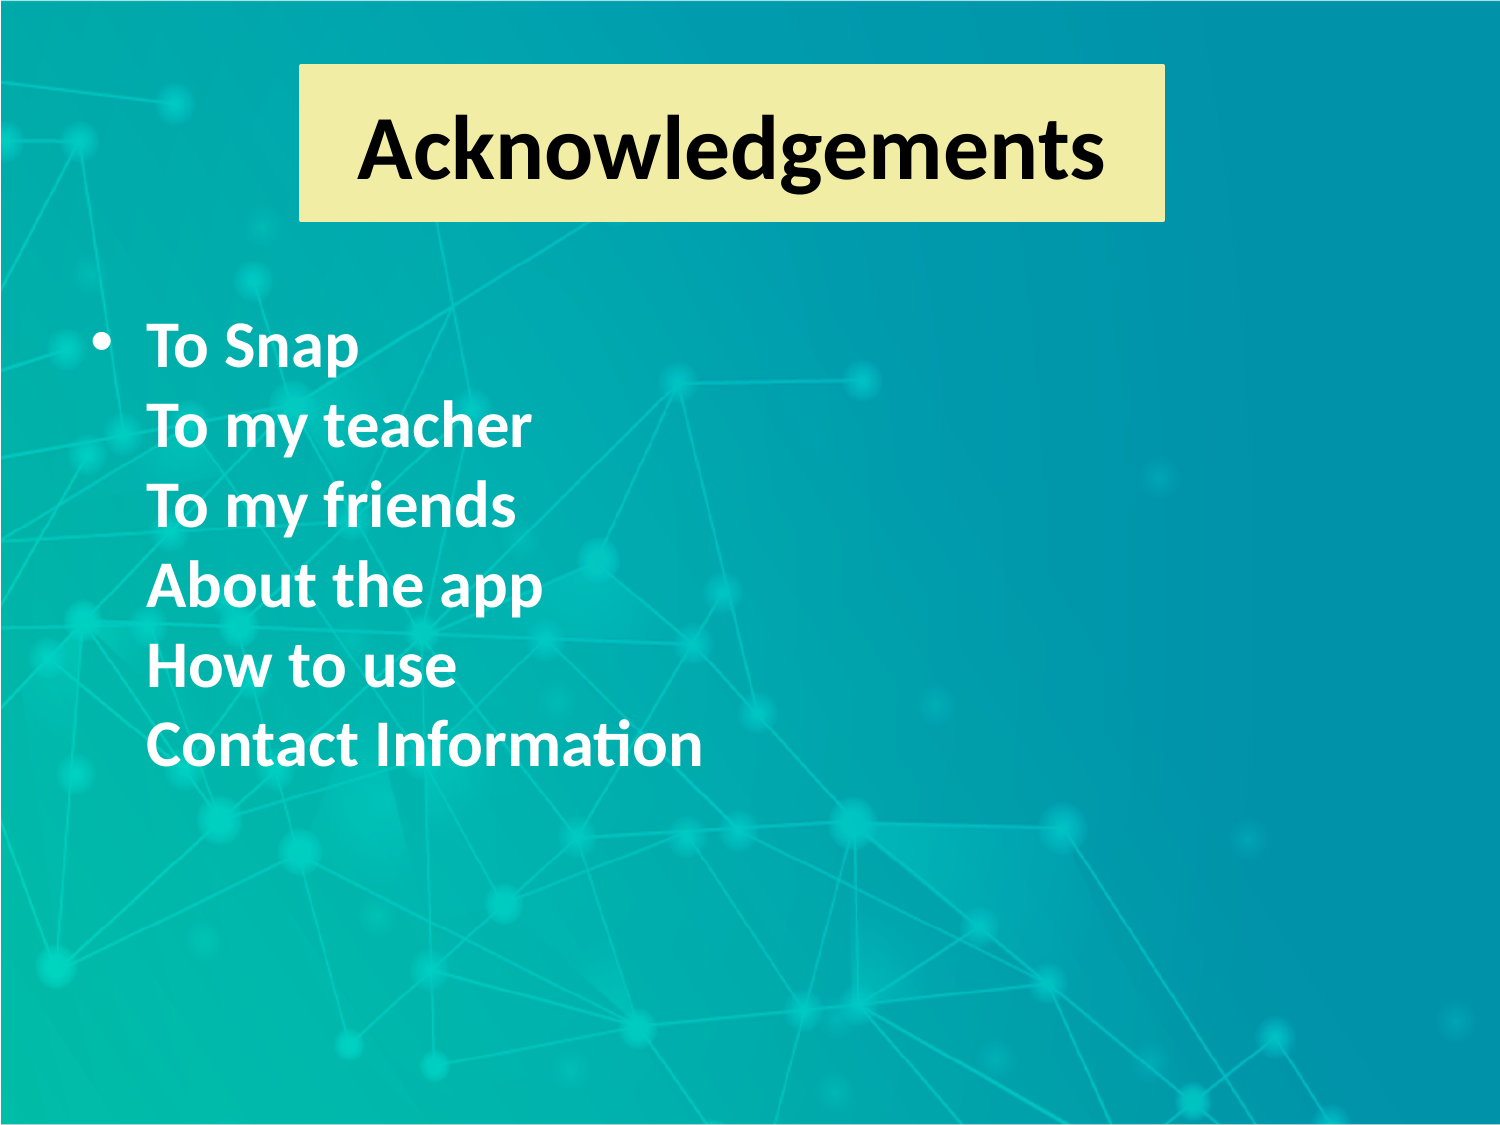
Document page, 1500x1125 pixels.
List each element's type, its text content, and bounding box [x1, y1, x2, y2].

text_box Acknowledgements [299, 64, 1165, 222]
list To Snap To my teacher To my friends About the app How to use Contact Information [75, 292, 1425, 1036]
picture [0, 0, 1500, 1125]
